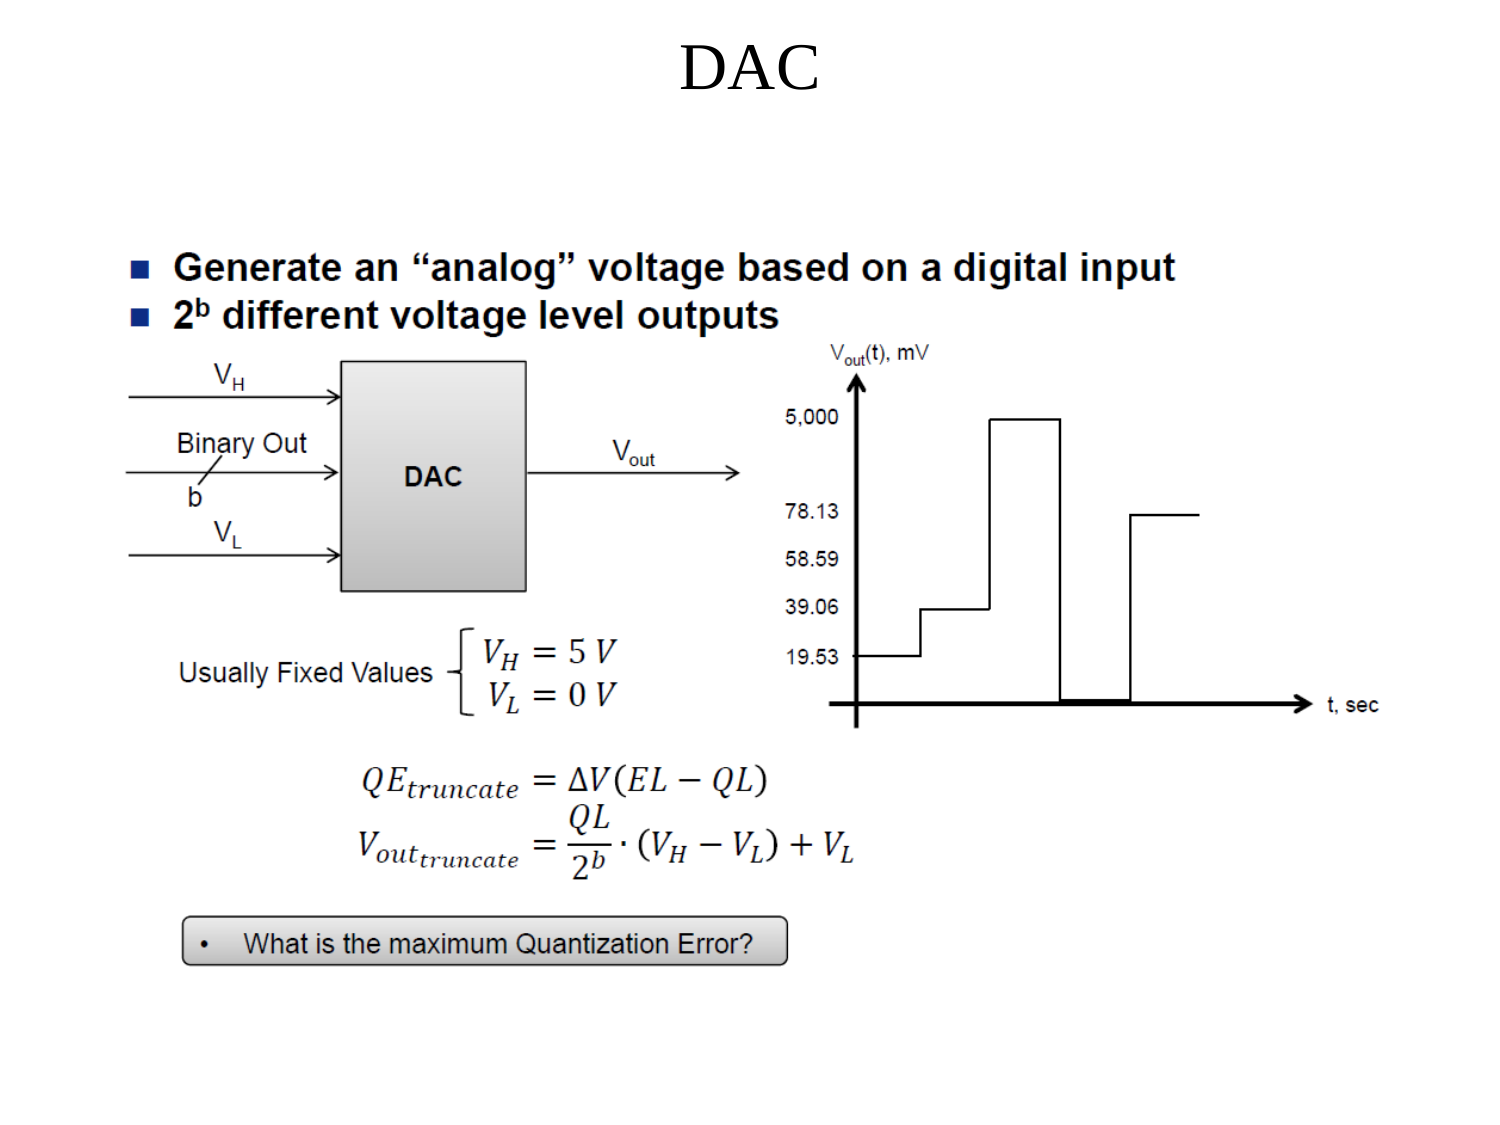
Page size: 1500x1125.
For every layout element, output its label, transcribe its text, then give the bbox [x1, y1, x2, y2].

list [112, 244, 1388, 981]
title DAC [112, 24, 1388, 101]
